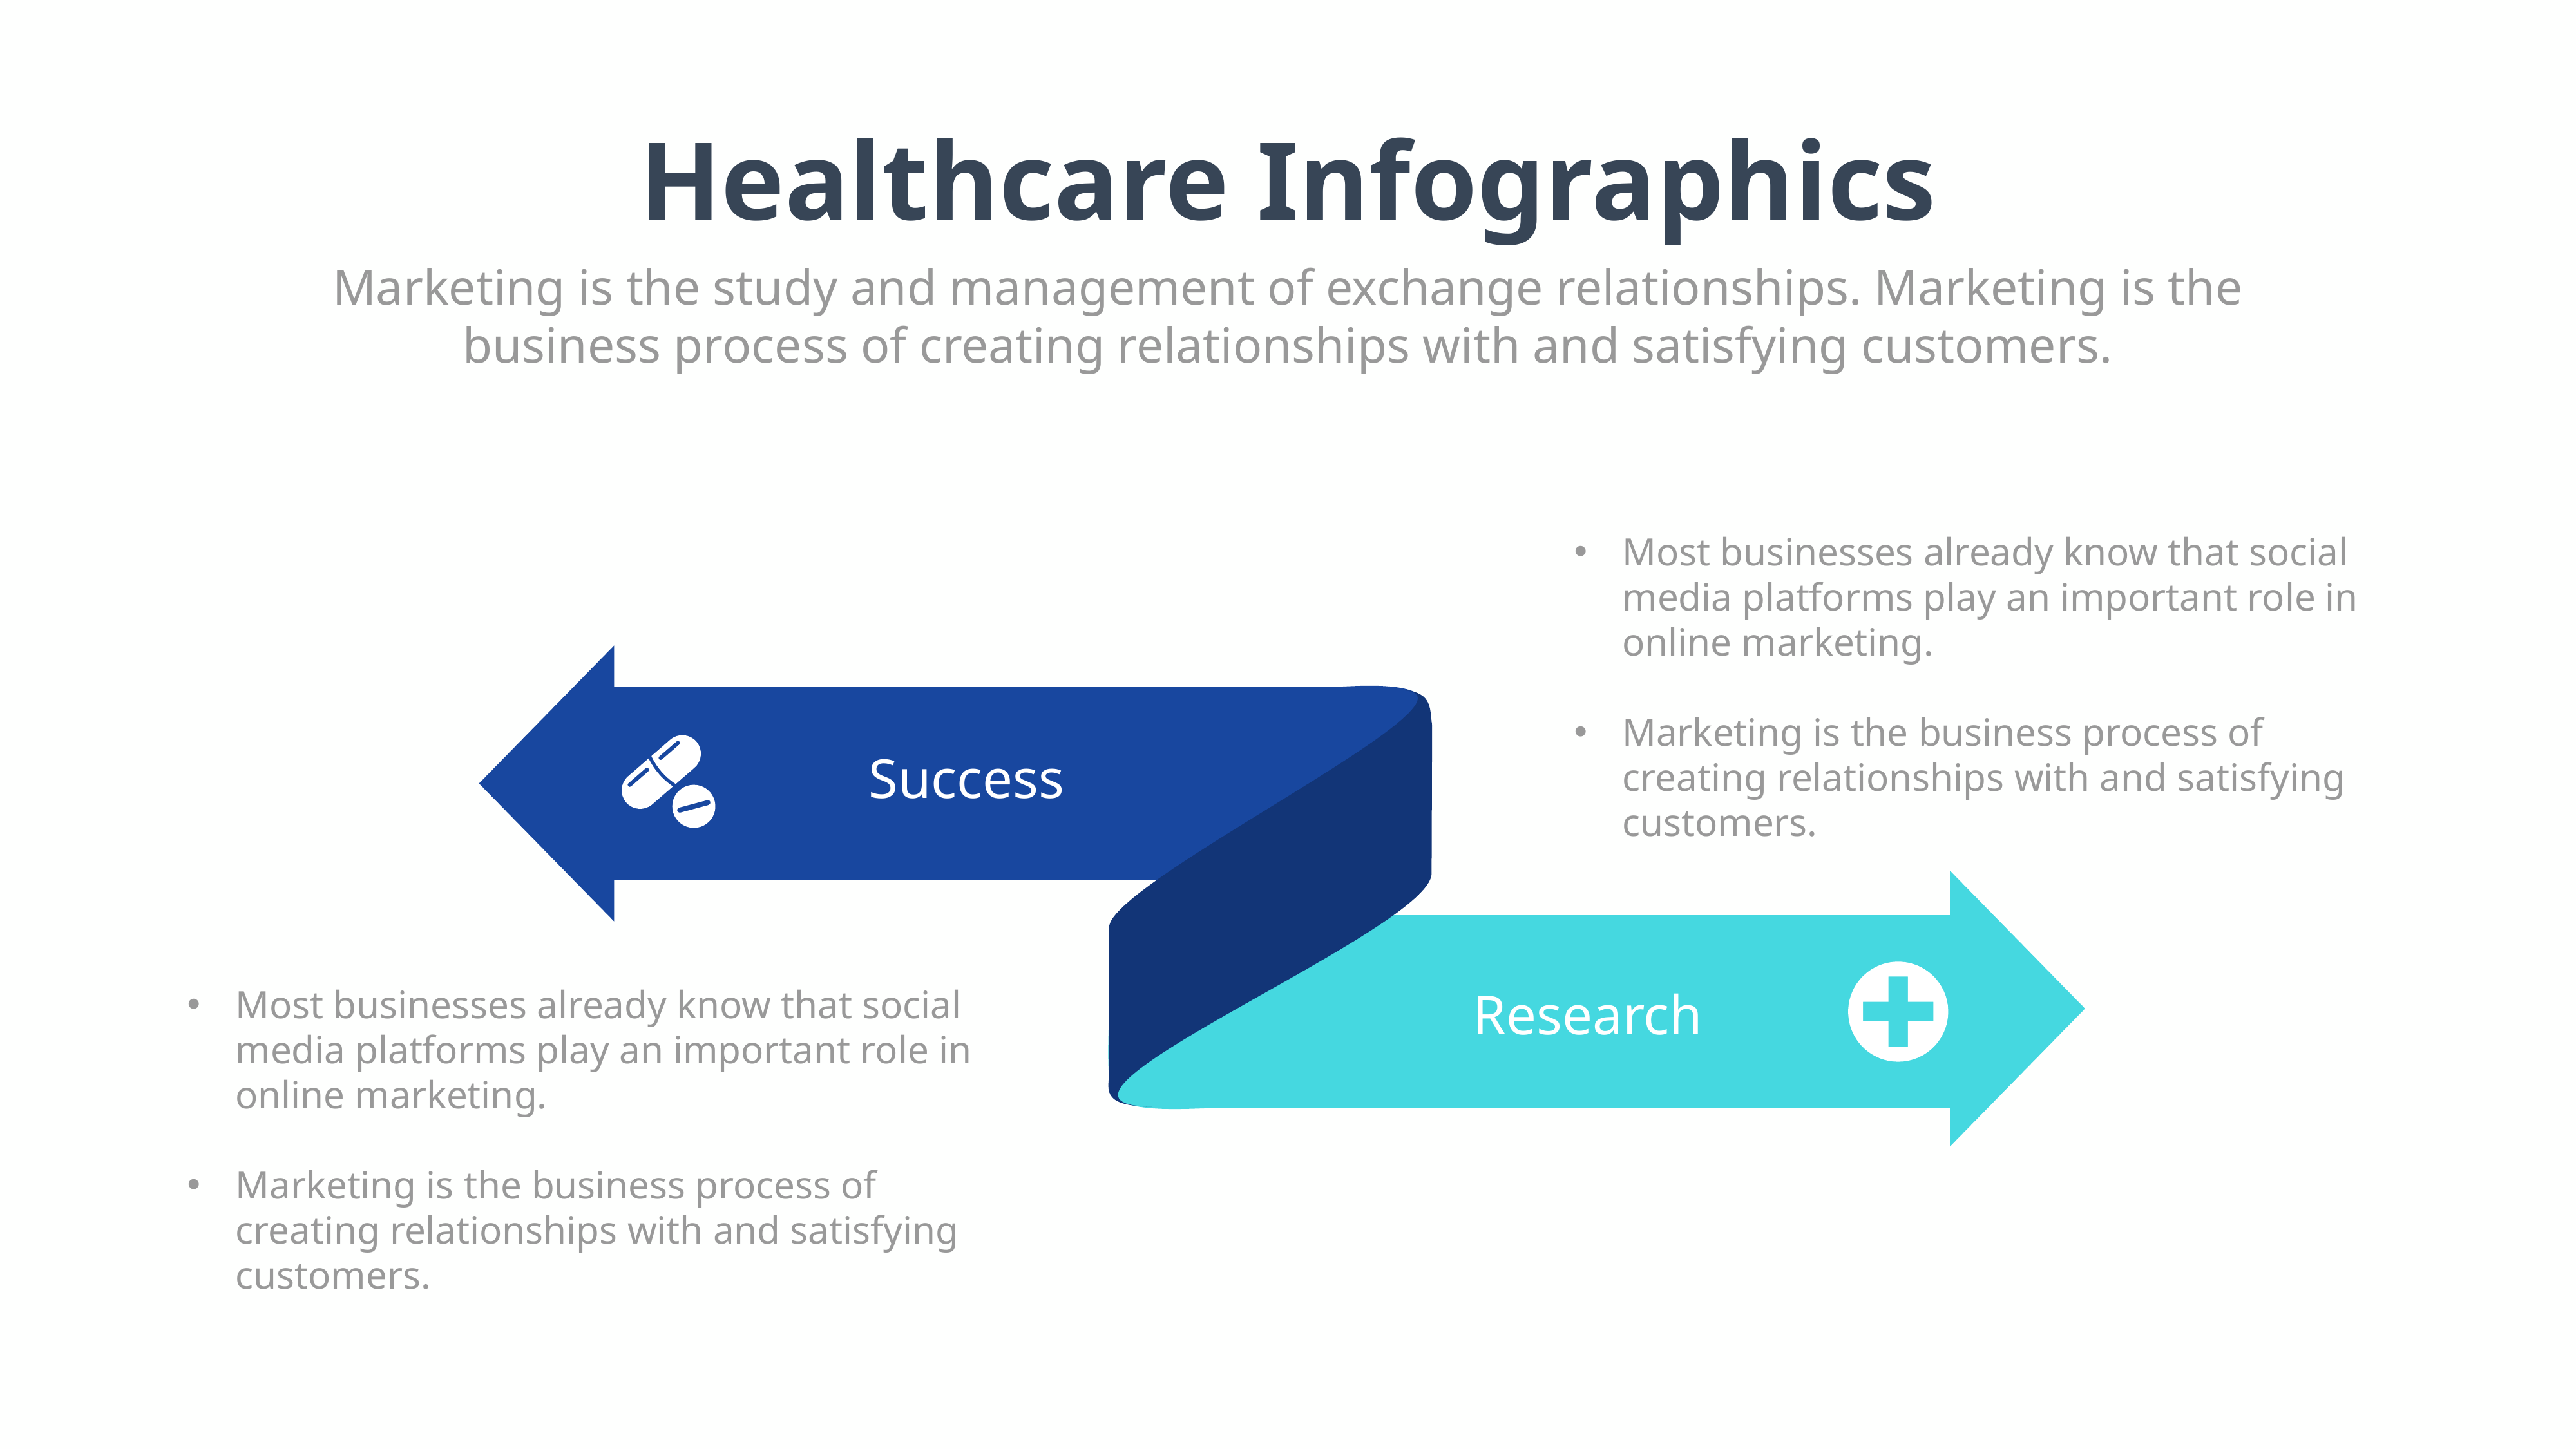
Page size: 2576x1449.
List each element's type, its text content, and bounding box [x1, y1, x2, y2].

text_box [177, 524, 2399, 1260]
text_box Healthcare Infographics [629, 108, 1947, 247]
text_box Marketing is the study and management of exchange relationships. Marketing is the business process of creating relationships with and satisfying customers. [281, 251, 2295, 377]
